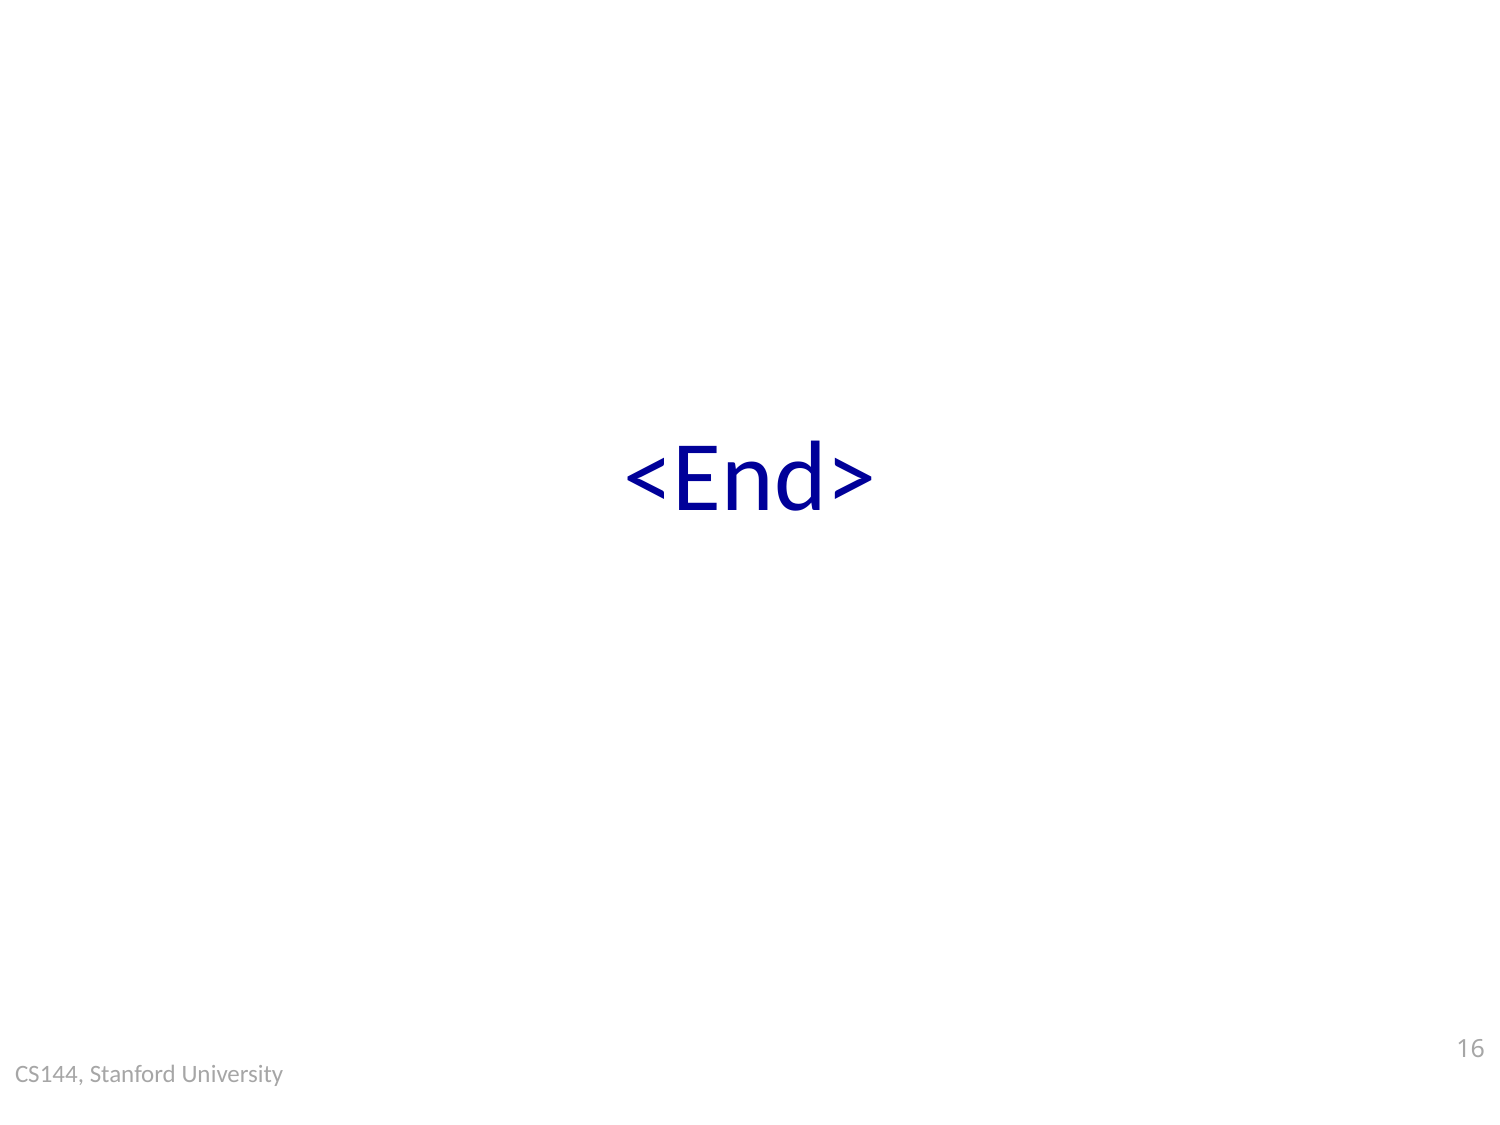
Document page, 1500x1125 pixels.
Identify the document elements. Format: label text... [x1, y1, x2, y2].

slide_number 16 [1187, 1025, 1500, 1100]
title <End> [112, 349, 1388, 591]
